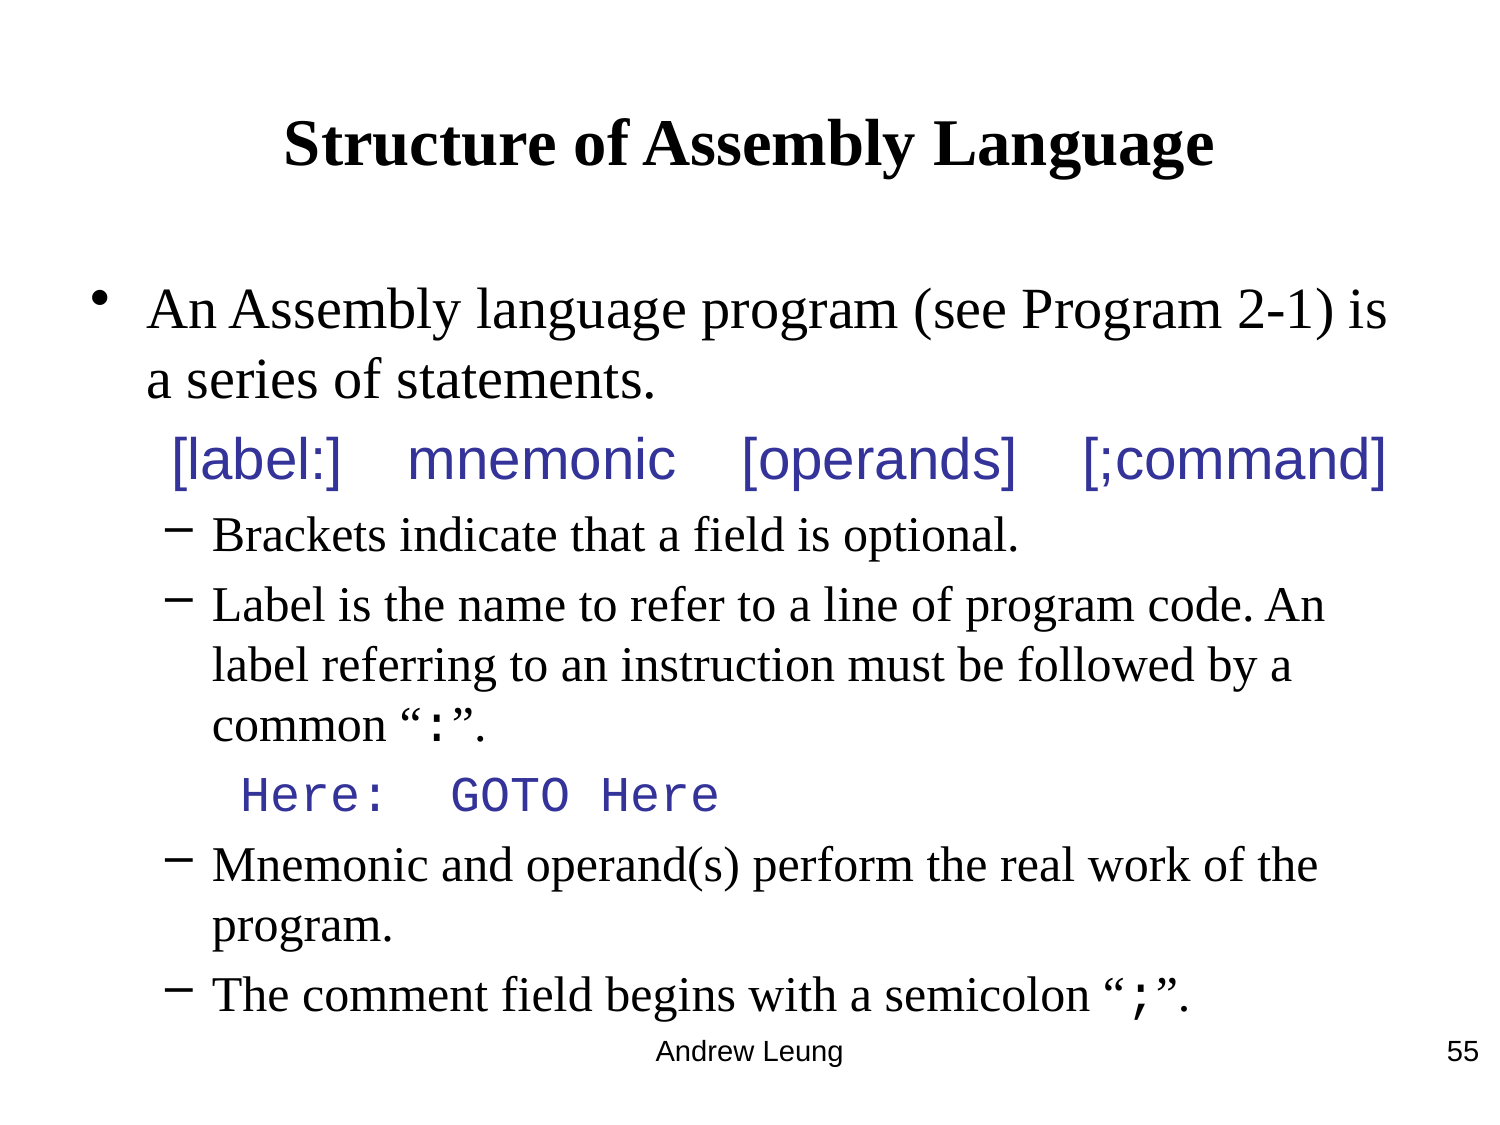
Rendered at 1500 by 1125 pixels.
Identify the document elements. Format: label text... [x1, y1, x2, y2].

slide_number 55 [1143, 1024, 1495, 1103]
footer Andrew Leung [512, 1024, 988, 1103]
list An Assembly language program (see Program 2-1) is a series of statements. [label:] mnemonic [operands] [;command] Brackets indicate that a field is optional. Label is the name to refer to a line of program code. An label referring to an instruction must be followed by a common “:”. Here: GOTO Here Mnemonic and operand(s) perform the real work of the program. The comment field begins with a semicolon “;”. [75, 262, 1425, 1005]
title Structure of Assembly Language [75, 45, 1425, 233]
